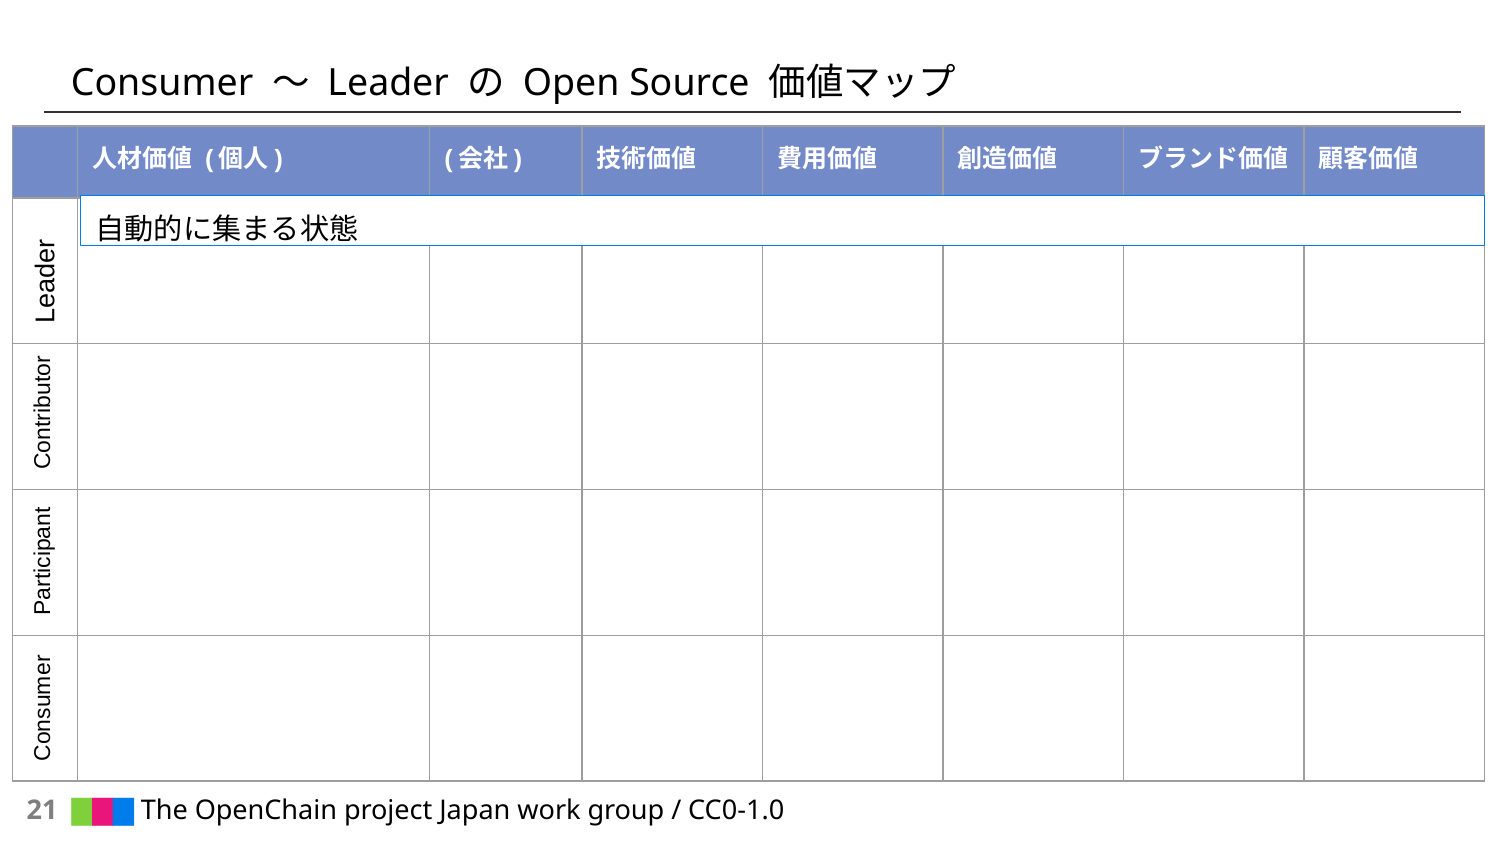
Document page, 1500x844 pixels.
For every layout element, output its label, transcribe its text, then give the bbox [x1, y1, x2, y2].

table_header 費用価値 [763, 127, 942, 195]
table_cell [944, 344, 1123, 489]
table_cell [78, 199, 429, 343]
table_header [13, 127, 77, 197]
table_header 技術価値 [583, 127, 762, 195]
table_cell [1305, 344, 1484, 489]
table_cell [1305, 246, 1484, 343]
table_cell [1124, 636, 1303, 780]
text_box Consumer [12, 630, 74, 777]
text_box Participant [12, 484, 74, 630]
title Consumer ～ Leader の Open Source 価値マップ [70, 5, 1430, 104]
table_cell [583, 490, 762, 635]
table_header (会社) [430, 127, 581, 195]
table_cell [944, 246, 1123, 343]
table_cell [583, 246, 762, 343]
table_cell [763, 246, 942, 343]
table_header 顧客価値 [1305, 127, 1484, 195]
table_cell [1305, 636, 1484, 780]
table_cell [78, 636, 429, 780]
table_cell [78, 344, 429, 489]
table_cell [763, 344, 942, 489]
table_header 創造価値 [944, 127, 1123, 195]
table_cell [1124, 490, 1303, 635]
table_cell [78, 490, 429, 635]
table_cell [583, 636, 762, 780]
table_cell [430, 636, 581, 780]
table_cell [1124, 344, 1303, 489]
table_cell [763, 636, 942, 780]
table_header ブランド価値 [1124, 127, 1303, 195]
table_cell [944, 636, 1123, 780]
table_header 人材価値 (個人) [78, 127, 429, 197]
text_box Leader [12, 192, 74, 338]
text_box 自動的に集まる状態 [80, 195, 1485, 246]
table_cell [1305, 490, 1484, 635]
table_cell [1124, 246, 1303, 343]
table_cell [944, 490, 1123, 635]
table_cell [763, 490, 942, 635]
table_cell [13, 636, 77, 780]
text_box Contributor [12, 338, 74, 484]
table_cell [430, 490, 581, 635]
table_cell [583, 344, 762, 489]
table_cell [430, 246, 581, 343]
table_cell [430, 344, 581, 489]
